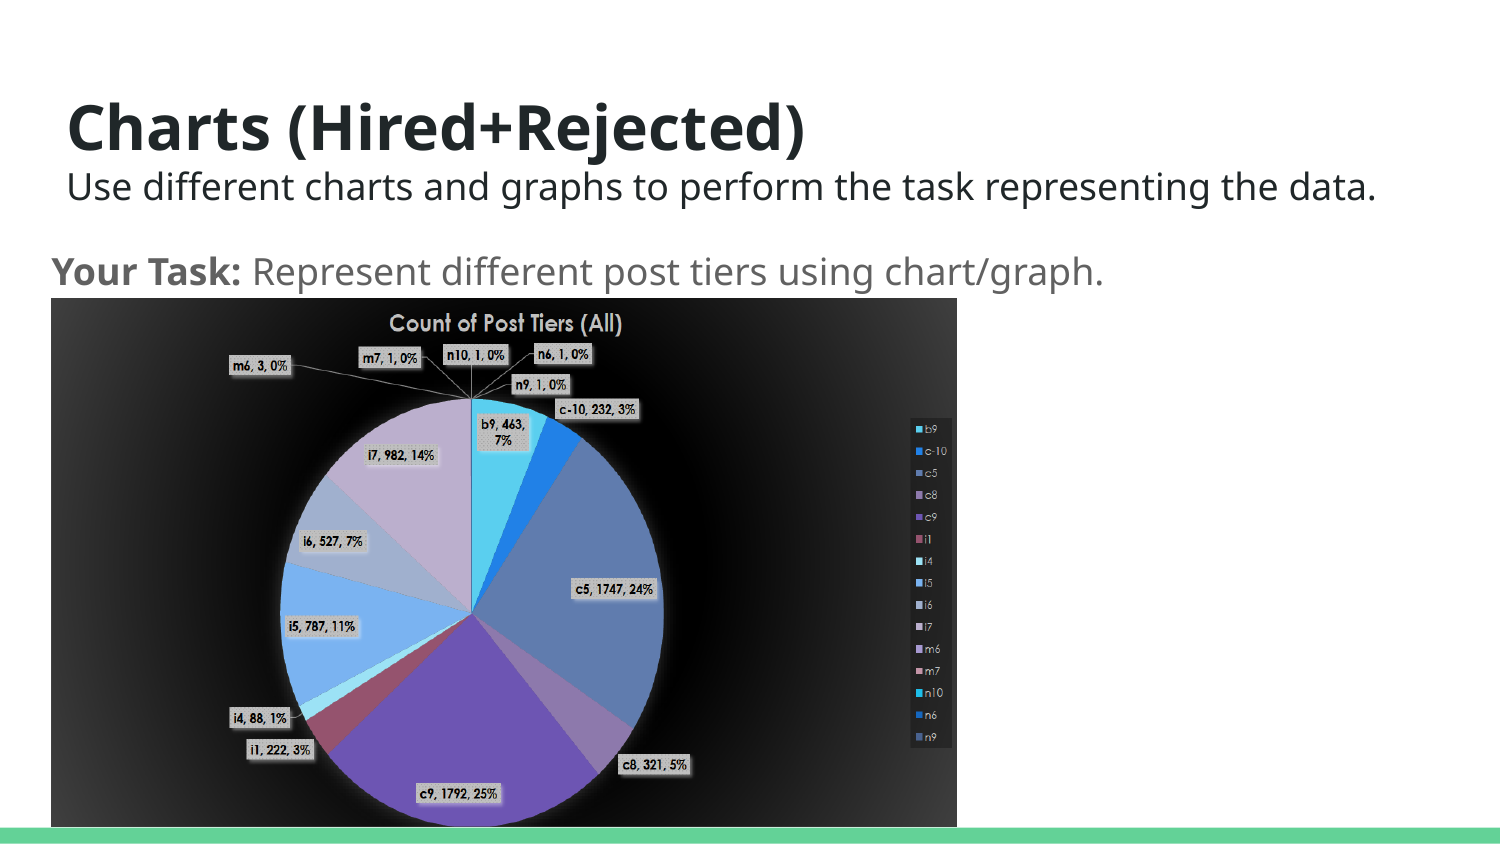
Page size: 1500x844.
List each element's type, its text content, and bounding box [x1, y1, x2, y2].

picture [50, 298, 958, 828]
title Charts (Hired+Rejected) Use different charts and graphs to perform the task representing the data. [51, 72, 1449, 246]
list Your Task: Represent different post tiers using chart/graph. [36, 226, 1435, 809]
